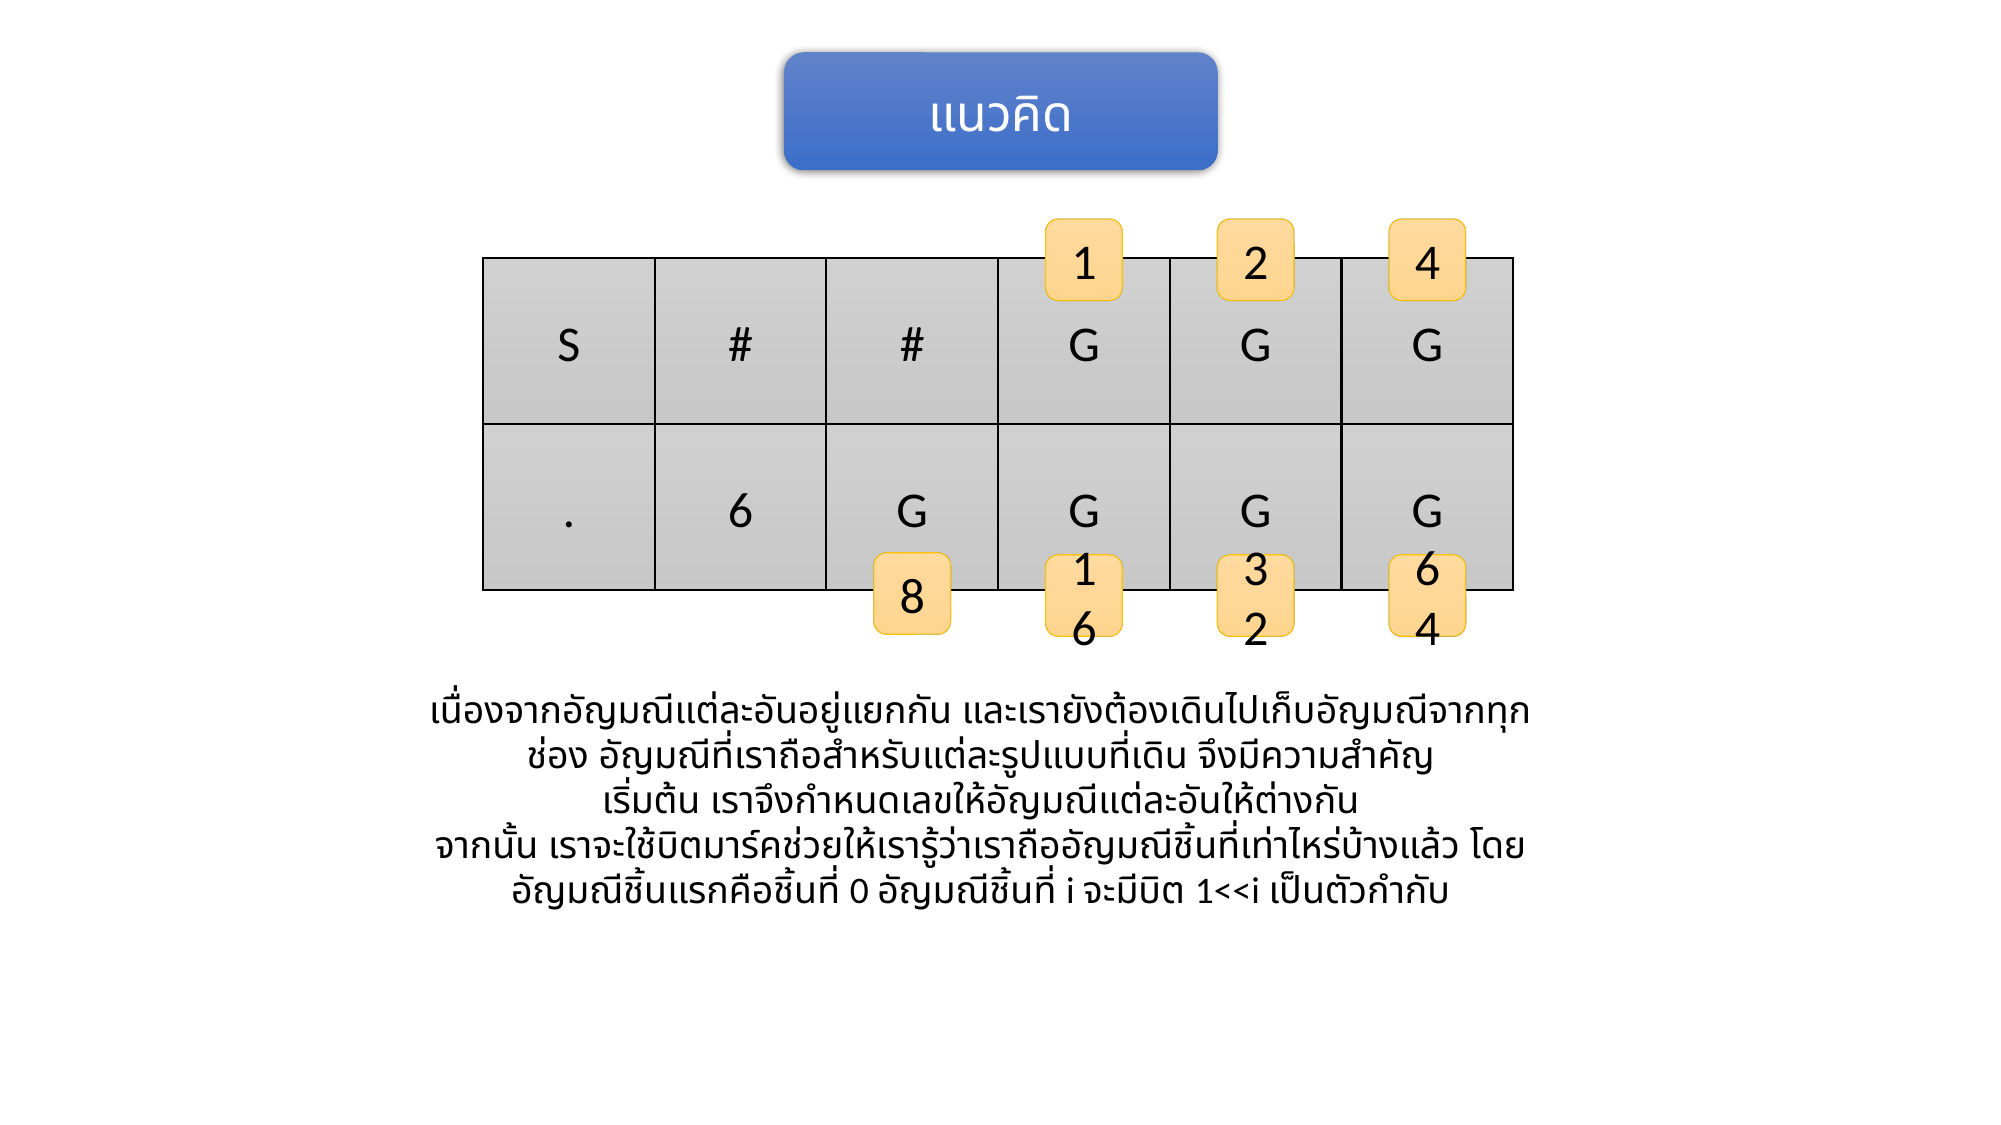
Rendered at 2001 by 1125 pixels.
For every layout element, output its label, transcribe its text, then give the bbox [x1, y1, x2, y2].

text_box 32 [1216, 554, 1295, 637]
text_box G [1341, 424, 1514, 591]
text_box 4 [1388, 218, 1467, 302]
text_box . [482, 424, 654, 591]
text_box แนวคิด [784, 52, 1218, 171]
text_box # [654, 258, 826, 424]
text_box G [1169, 258, 1341, 424]
text_box 1 [1045, 218, 1123, 302]
text_box G [998, 258, 1169, 424]
text_box 2 [1216, 218, 1295, 302]
text_box G [1341, 258, 1514, 424]
text_box 64 [1388, 554, 1467, 637]
text_box 8 [873, 552, 952, 635]
text_box เนื่องจากอัญมณีแต่ละอันอยู่แยกกัน และเรายังต้องเดินไปเก็บอัญมณีจากทุกช่อง อัญมณีที่เราถือสำหรับแต่ละรูปแบบที่เดิน จึงมีความสำคัญ เริ่มต้น เราจึงกำหนดเลขให้อัญมณีแต่ละอันให้ต่างกัน จากนั้น เราจะใช้บิตมาร์คช่วยให้เรารู้ว่าเราถืออัญมณีชิ้นที่เท่าไหร่บ้างแล้ว โดยอัญมณีชิ้นแรกคือชิ้นที่ 0 อัญมณีชิ้นที่ i จะมีบิต 1<<i เป็นตัวกำกับ [388, 678, 1573, 919]
text_box S [482, 258, 654, 424]
text_box G [1169, 424, 1341, 591]
text_box 16 [1045, 554, 1123, 637]
text_box G [998, 424, 1169, 591]
text_box # [826, 258, 998, 424]
text_box 6 [654, 424, 826, 591]
text_box G [826, 424, 998, 591]
